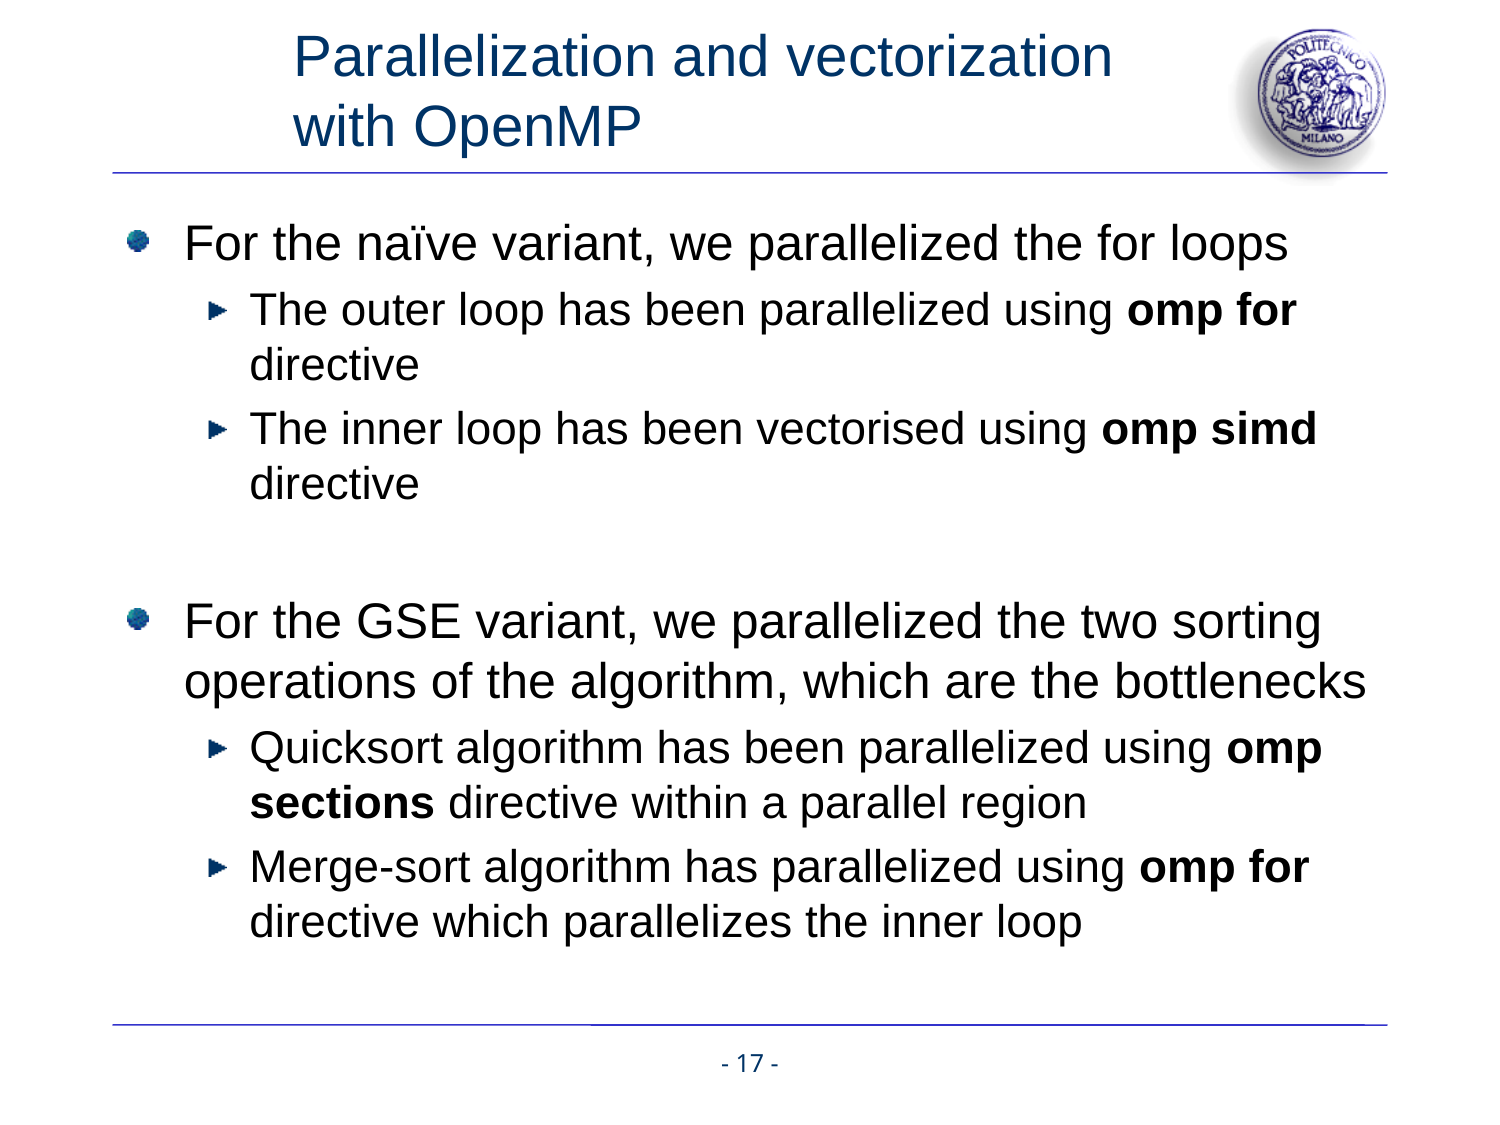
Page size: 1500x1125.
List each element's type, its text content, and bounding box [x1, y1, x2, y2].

slide_number - 17 - [670, 1039, 830, 1078]
picture [127, 608, 149, 630]
picture [1228, 16, 1416, 186]
list For the naïve variant, we parallelized the for loops The outer loop has been parallelized using omp for directive The inner loop has been vectorised using omp simd directive For the GSE variant, we parallelized the two sorting operations of the algorithm, which are the bottlenecks Quicksort algorithm has been parallelized using omp sections directive within a parallel region Merge-sort algorithm has parallelized using omp for directive which parallelizes the inner loop [112, 202, 1388, 988]
picture [202, 852, 227, 877]
picture [127, 230, 149, 252]
title Parallelization and vectorization with OpenMP [278, 18, 1211, 157]
picture [202, 295, 227, 320]
picture [202, 414, 227, 439]
picture [202, 733, 227, 758]
